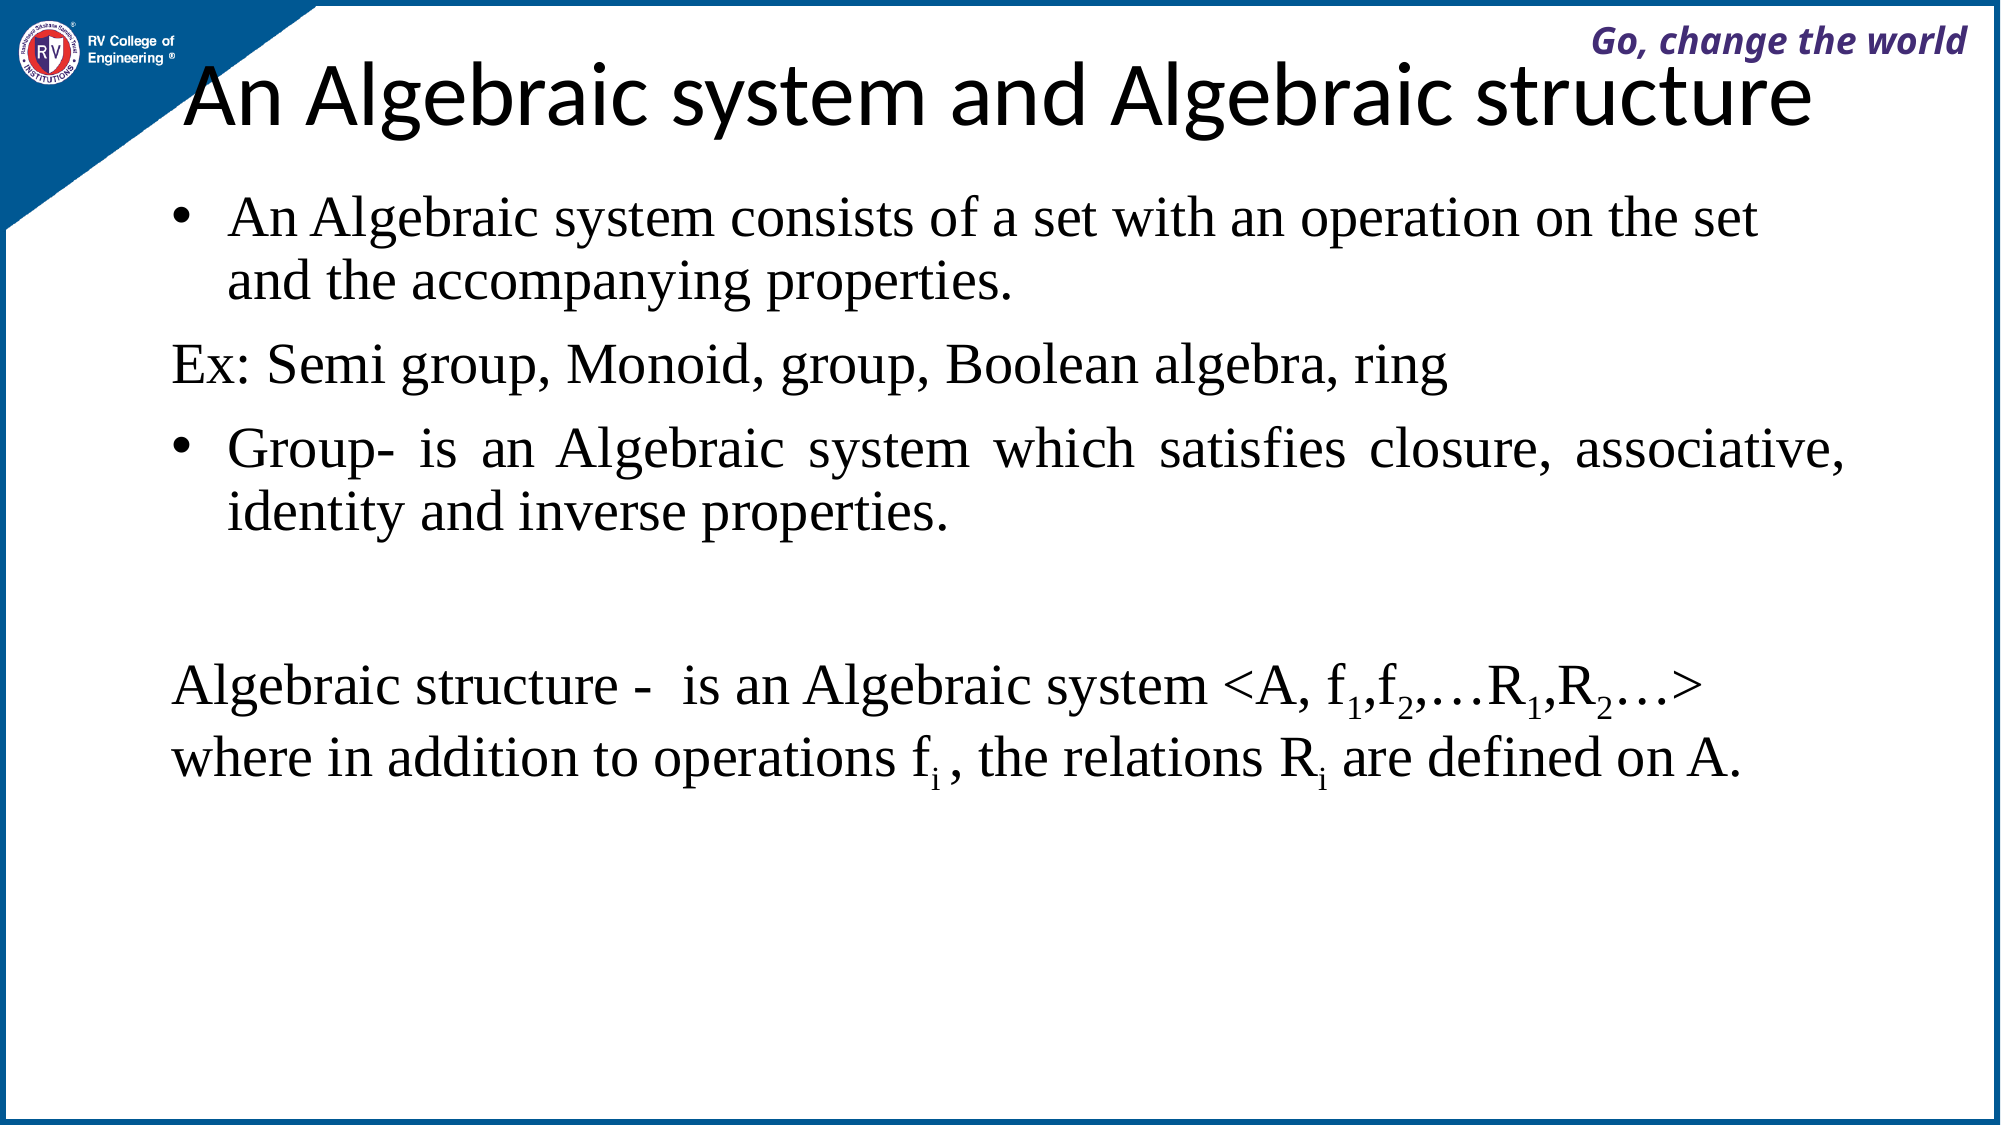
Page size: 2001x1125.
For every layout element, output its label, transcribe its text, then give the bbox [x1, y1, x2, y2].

picture [2, 6, 316, 232]
title An Algebraic system and Algebraic structure [137, 59, 1863, 133]
list An Algebraic system consists of a set with an operation on the set and the accompanying properties. Ex: Semi group, Monoid, group, Boolean algebra, ring Group- is an Algebraic system which satisfies closure, associative, identity and inverse properties. Algebraic structure - is an Algebraic system <A, f1,f2,…R1,R2…> where in addition to operations fi , the relations Ri are defined on A. [137, 178, 1863, 1014]
